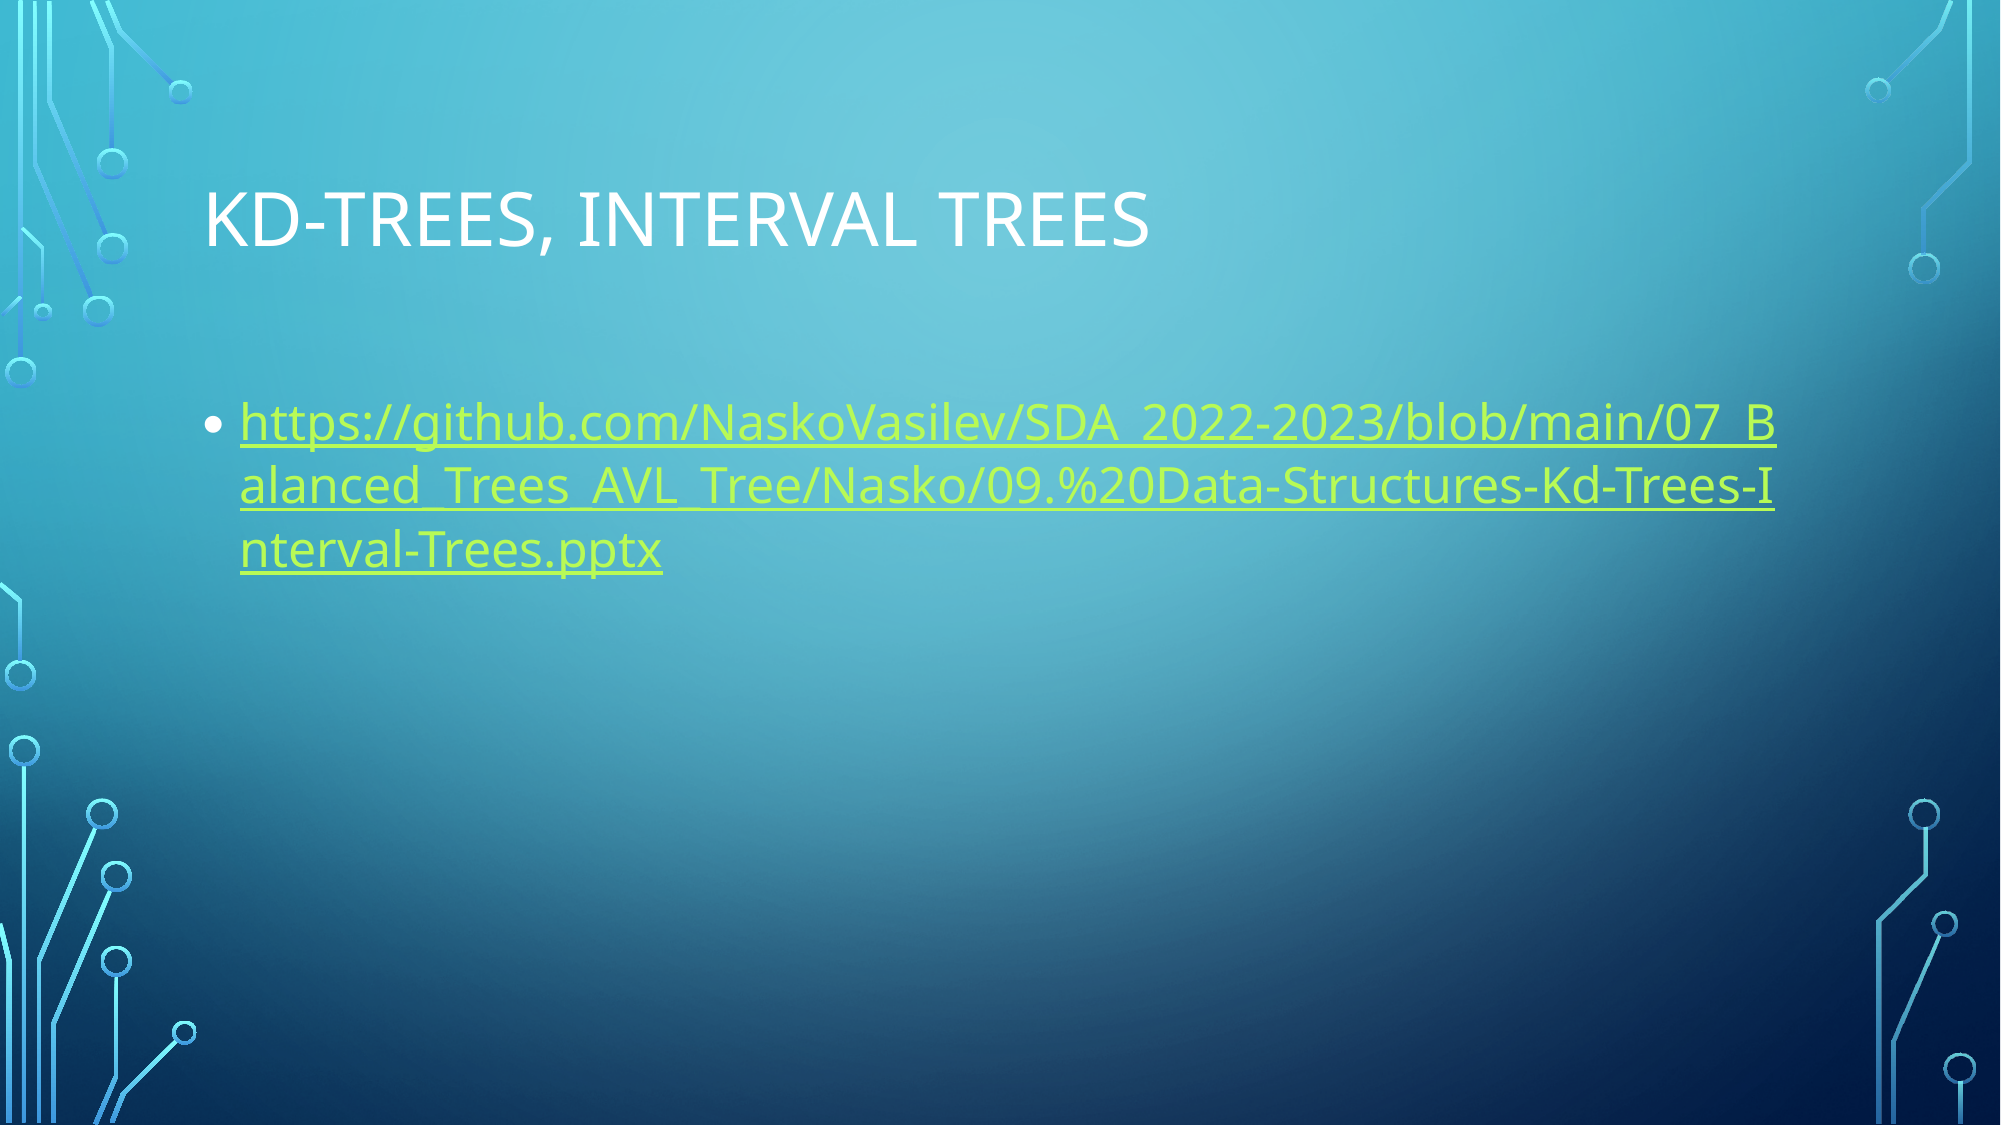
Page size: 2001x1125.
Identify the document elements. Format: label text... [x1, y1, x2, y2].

list https://github.com/NaskoVasilev/SDA_2022-2023/blob/main/07_Balanced_Trees_AVL_Tree/Nasko/09.%20Data-Structures-Kd-Trees-Interval-Trees.pptx [187, 369, 1813, 950]
title Kd-trees, Interval trees [187, 101, 1813, 344]
